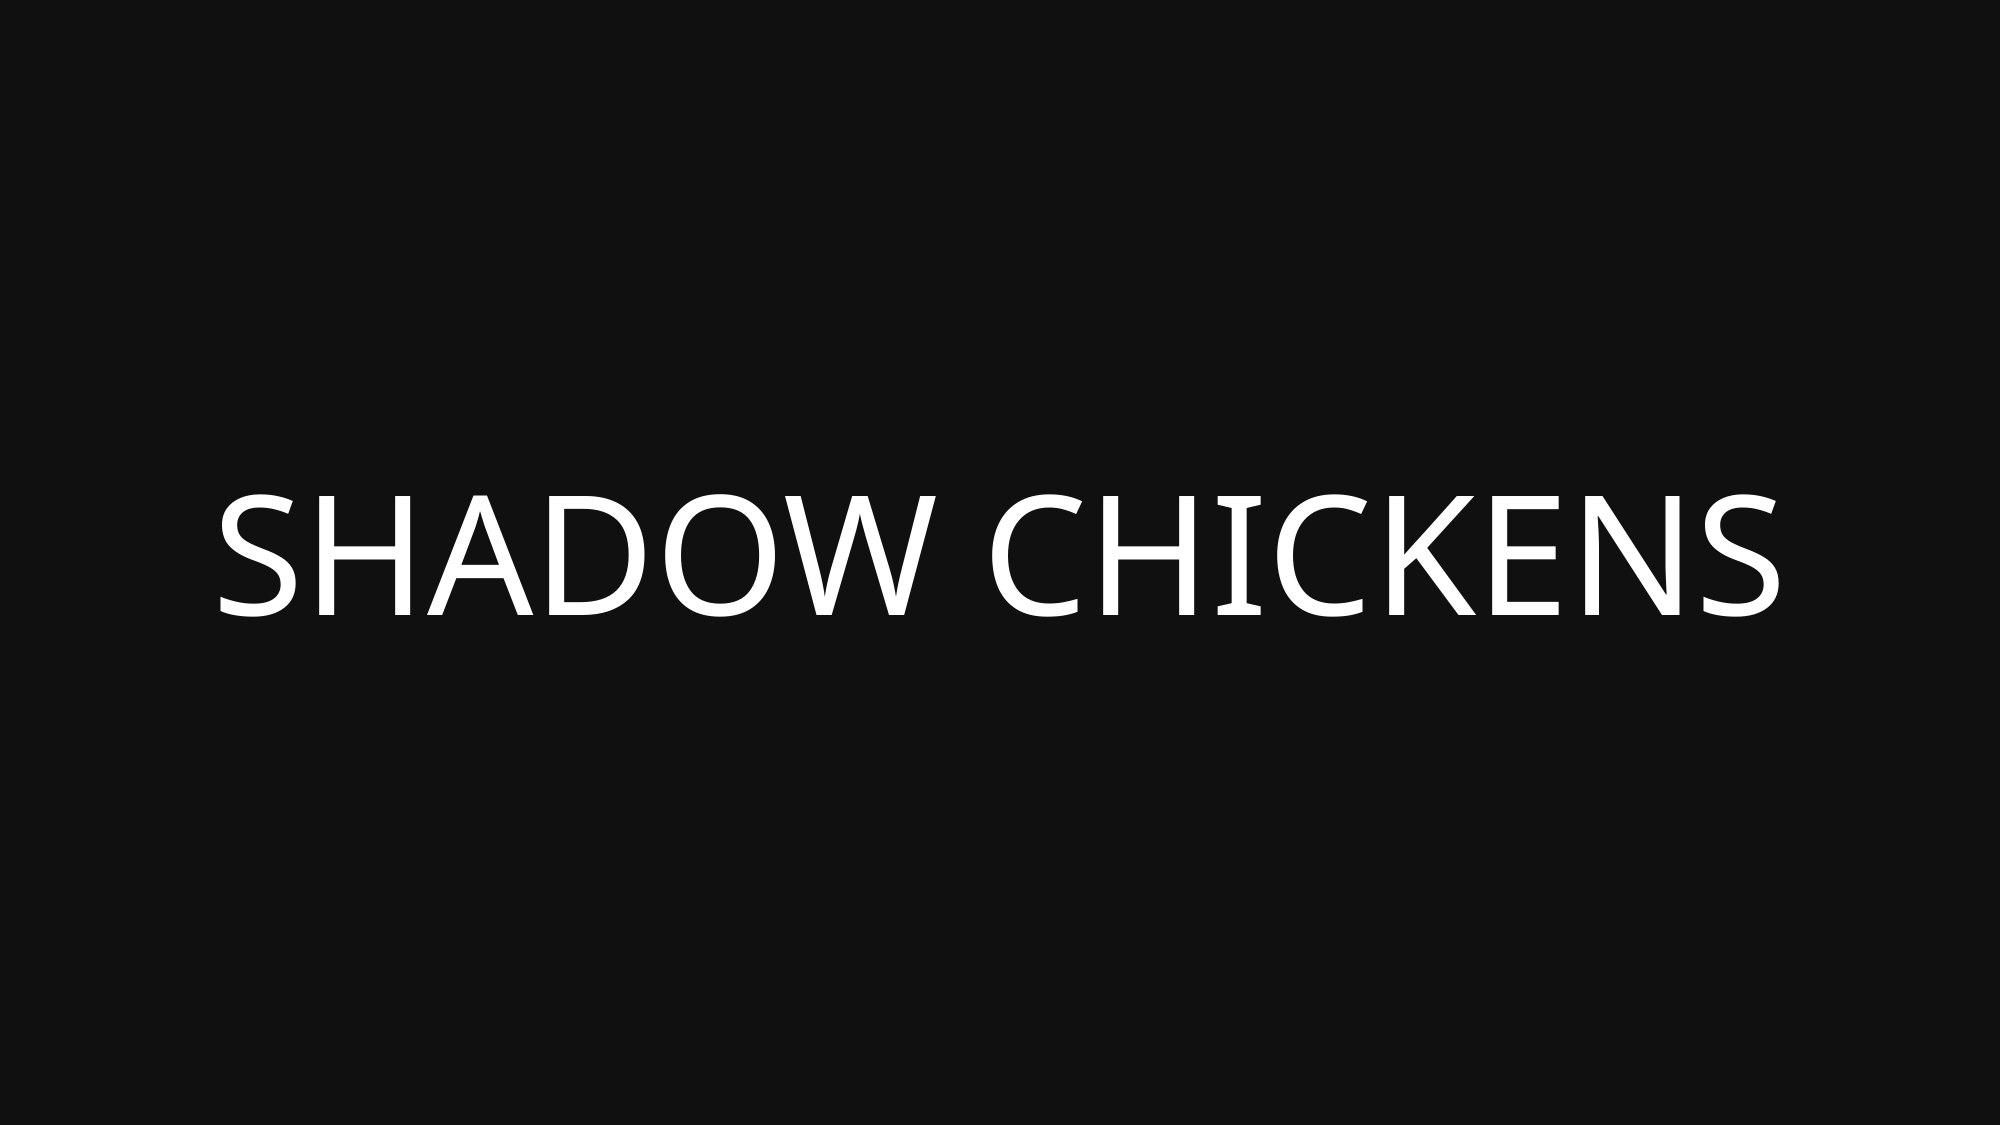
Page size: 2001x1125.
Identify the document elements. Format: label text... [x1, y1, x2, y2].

text_box SHADOW CHICKENS [116, 441, 1884, 656]
